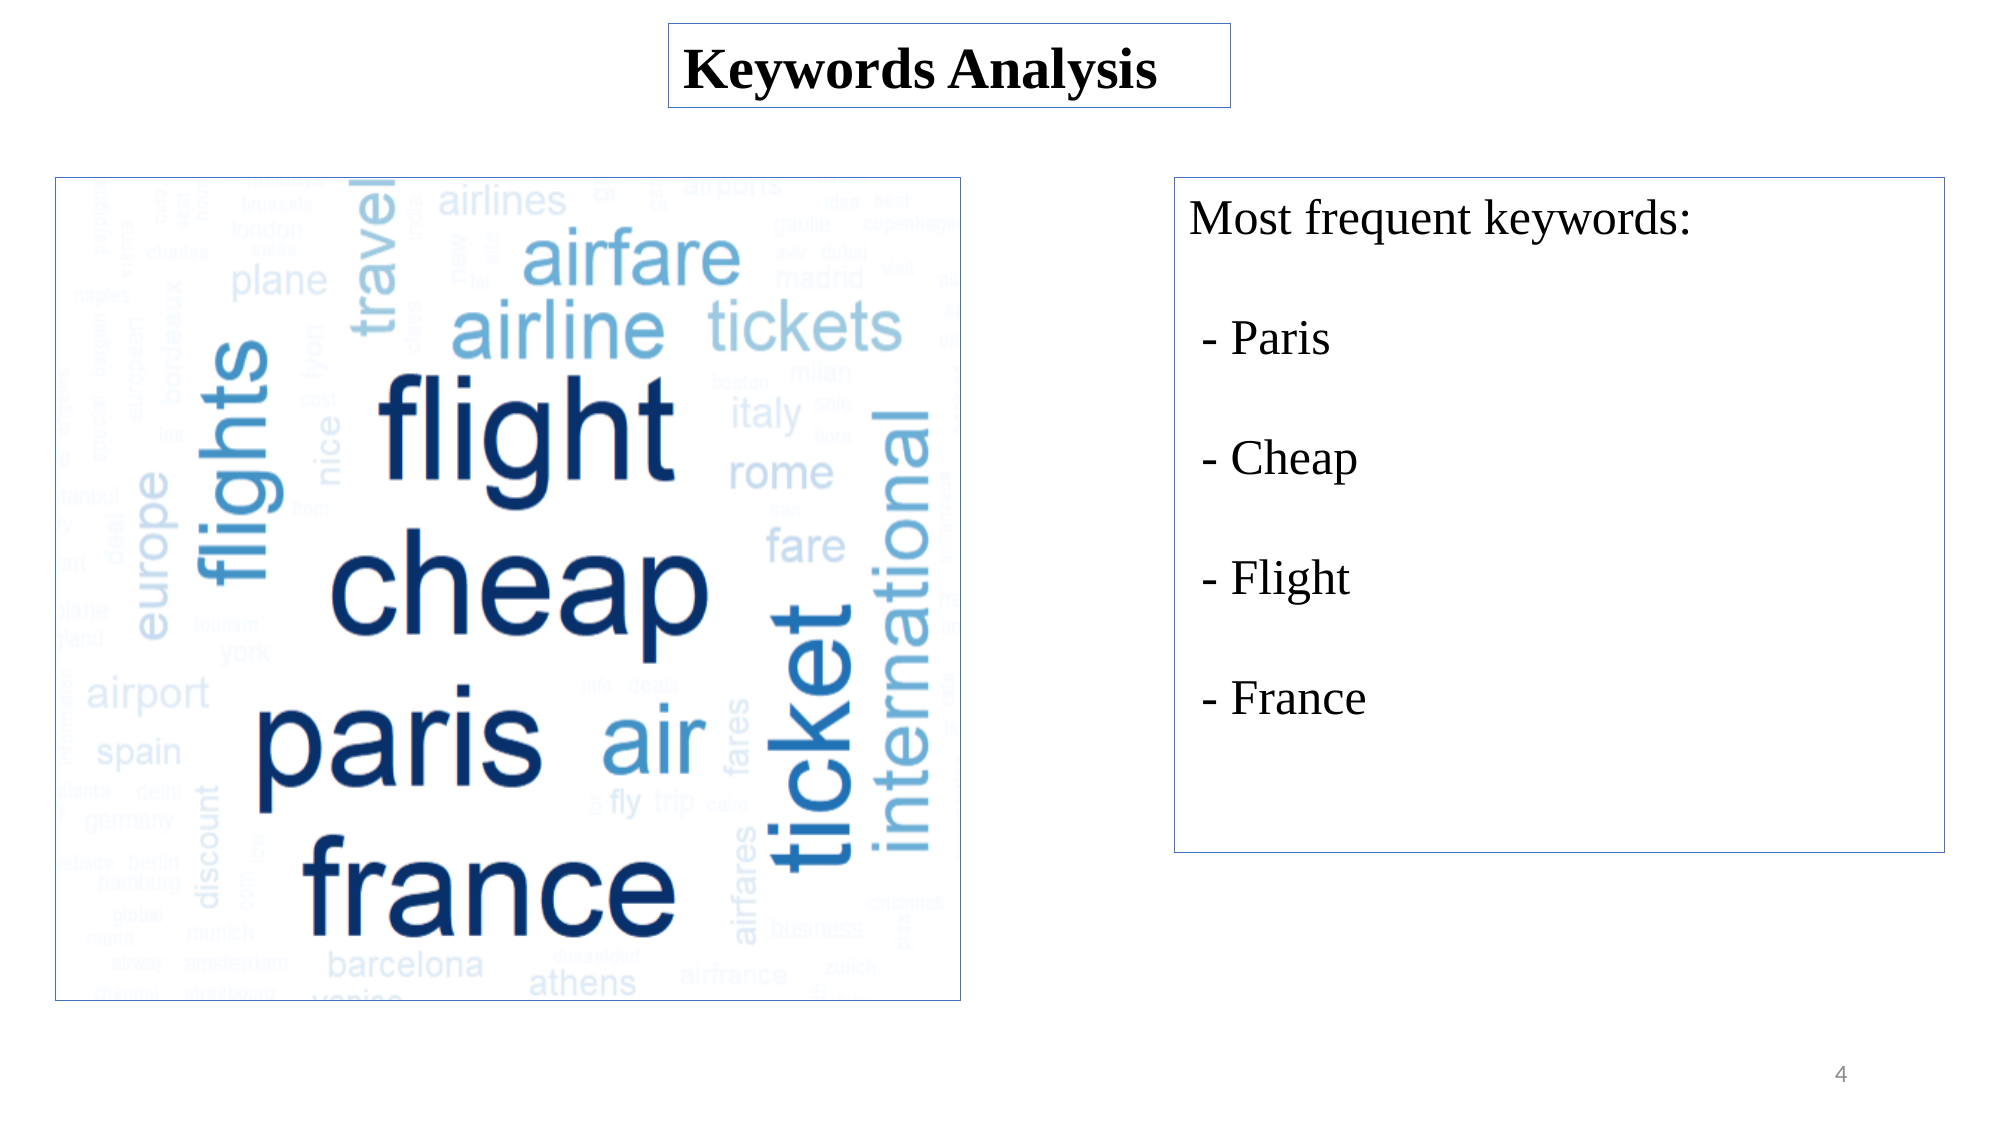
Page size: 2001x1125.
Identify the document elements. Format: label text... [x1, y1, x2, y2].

picture [55, 177, 961, 1001]
slide_number 4 [1412, 1042, 1863, 1103]
text_box Keywords Analysis [668, 23, 1231, 108]
text_box Most frequent keywords: - Paris - Cheap - Flight - France [1174, 177, 1945, 853]
